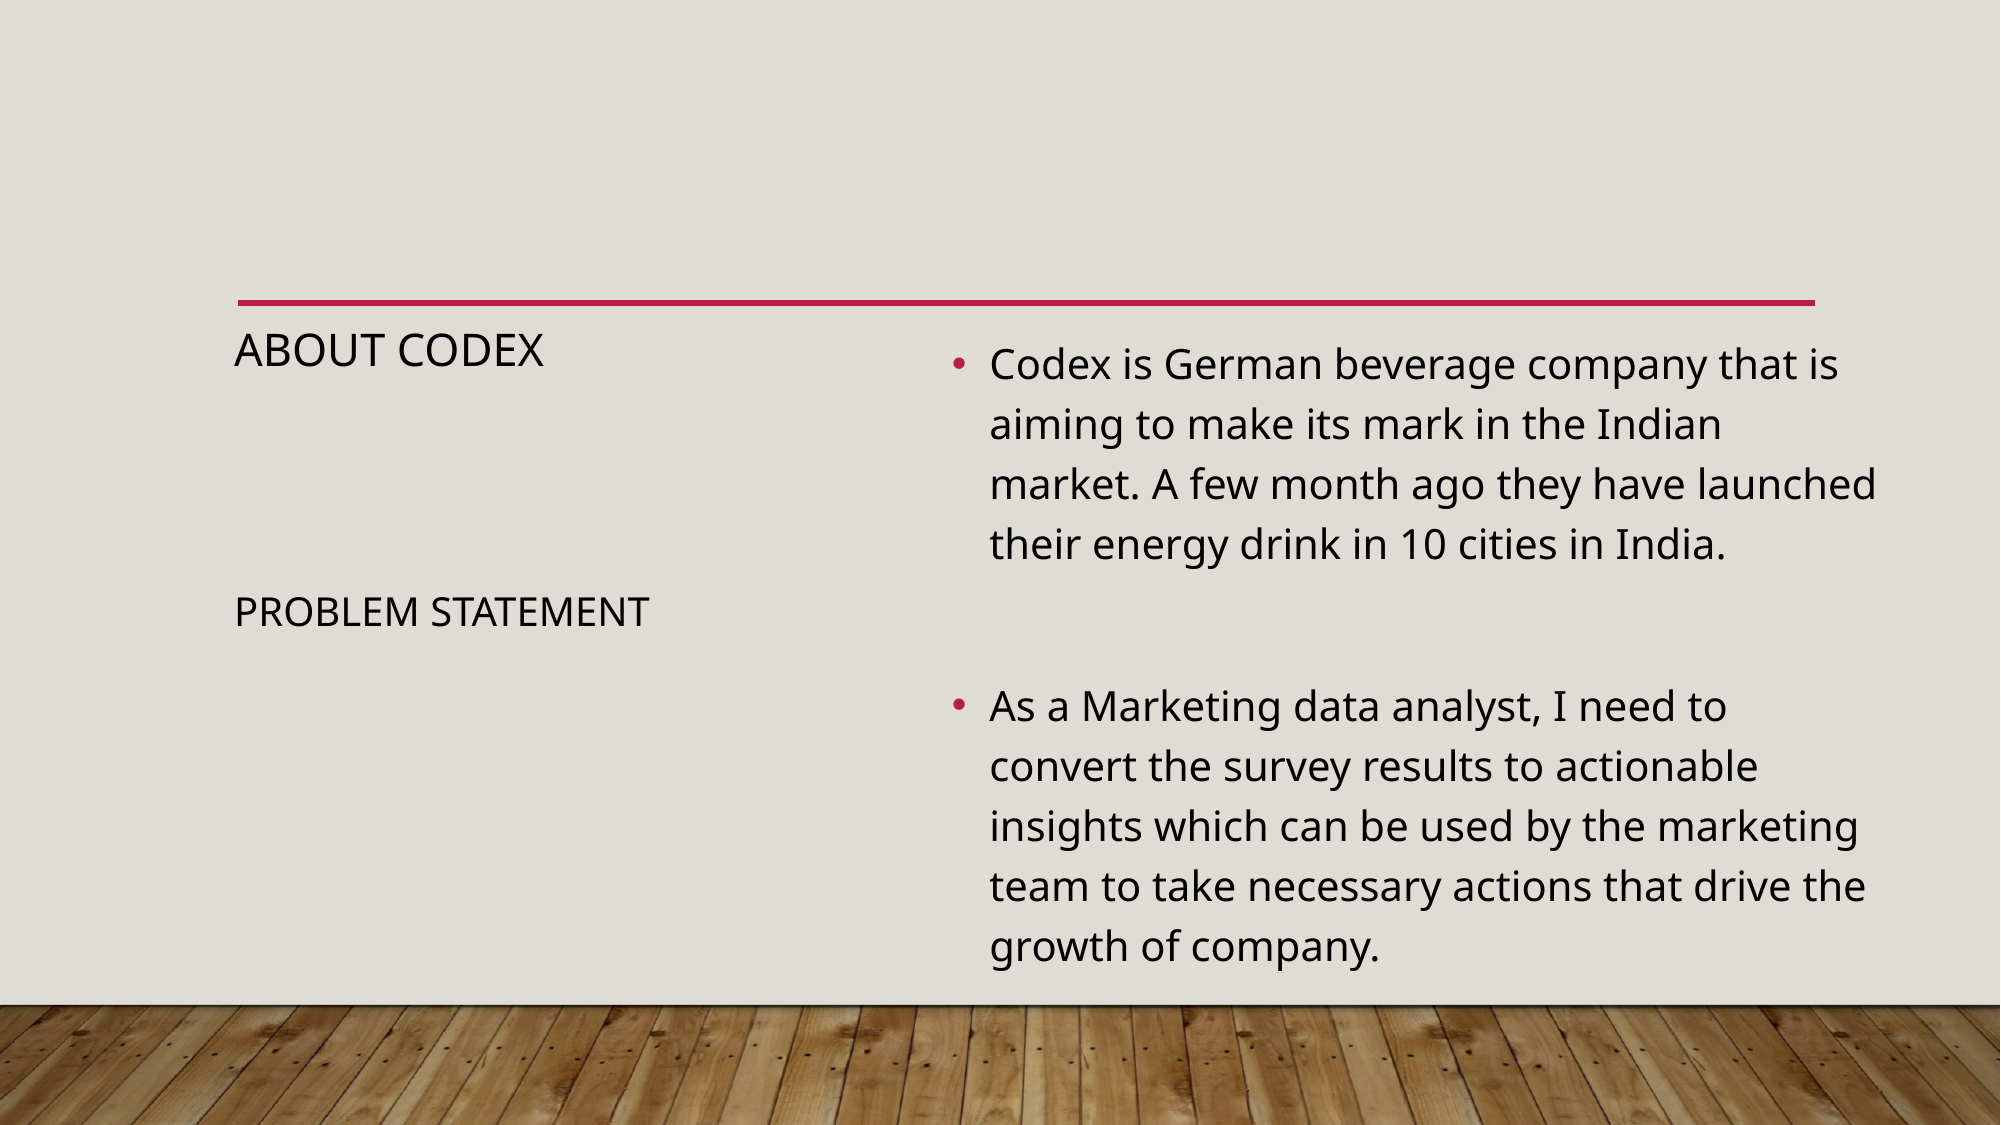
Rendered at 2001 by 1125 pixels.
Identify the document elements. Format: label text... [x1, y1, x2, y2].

list Codex is German beverage company that is aiming to make its mark in the Indian market. A few month ago they have launched their energy drink in 10 cities in India. As a Marketing data analyst, I need to convert the survey results to actionable insights which can be used by the marketing team to take necessary actions that drive the growth of company. [936, 320, 1894, 950]
title About Codex Problem Statement [219, 320, 767, 950]
picture [0, 1005, 2000, 1125]
